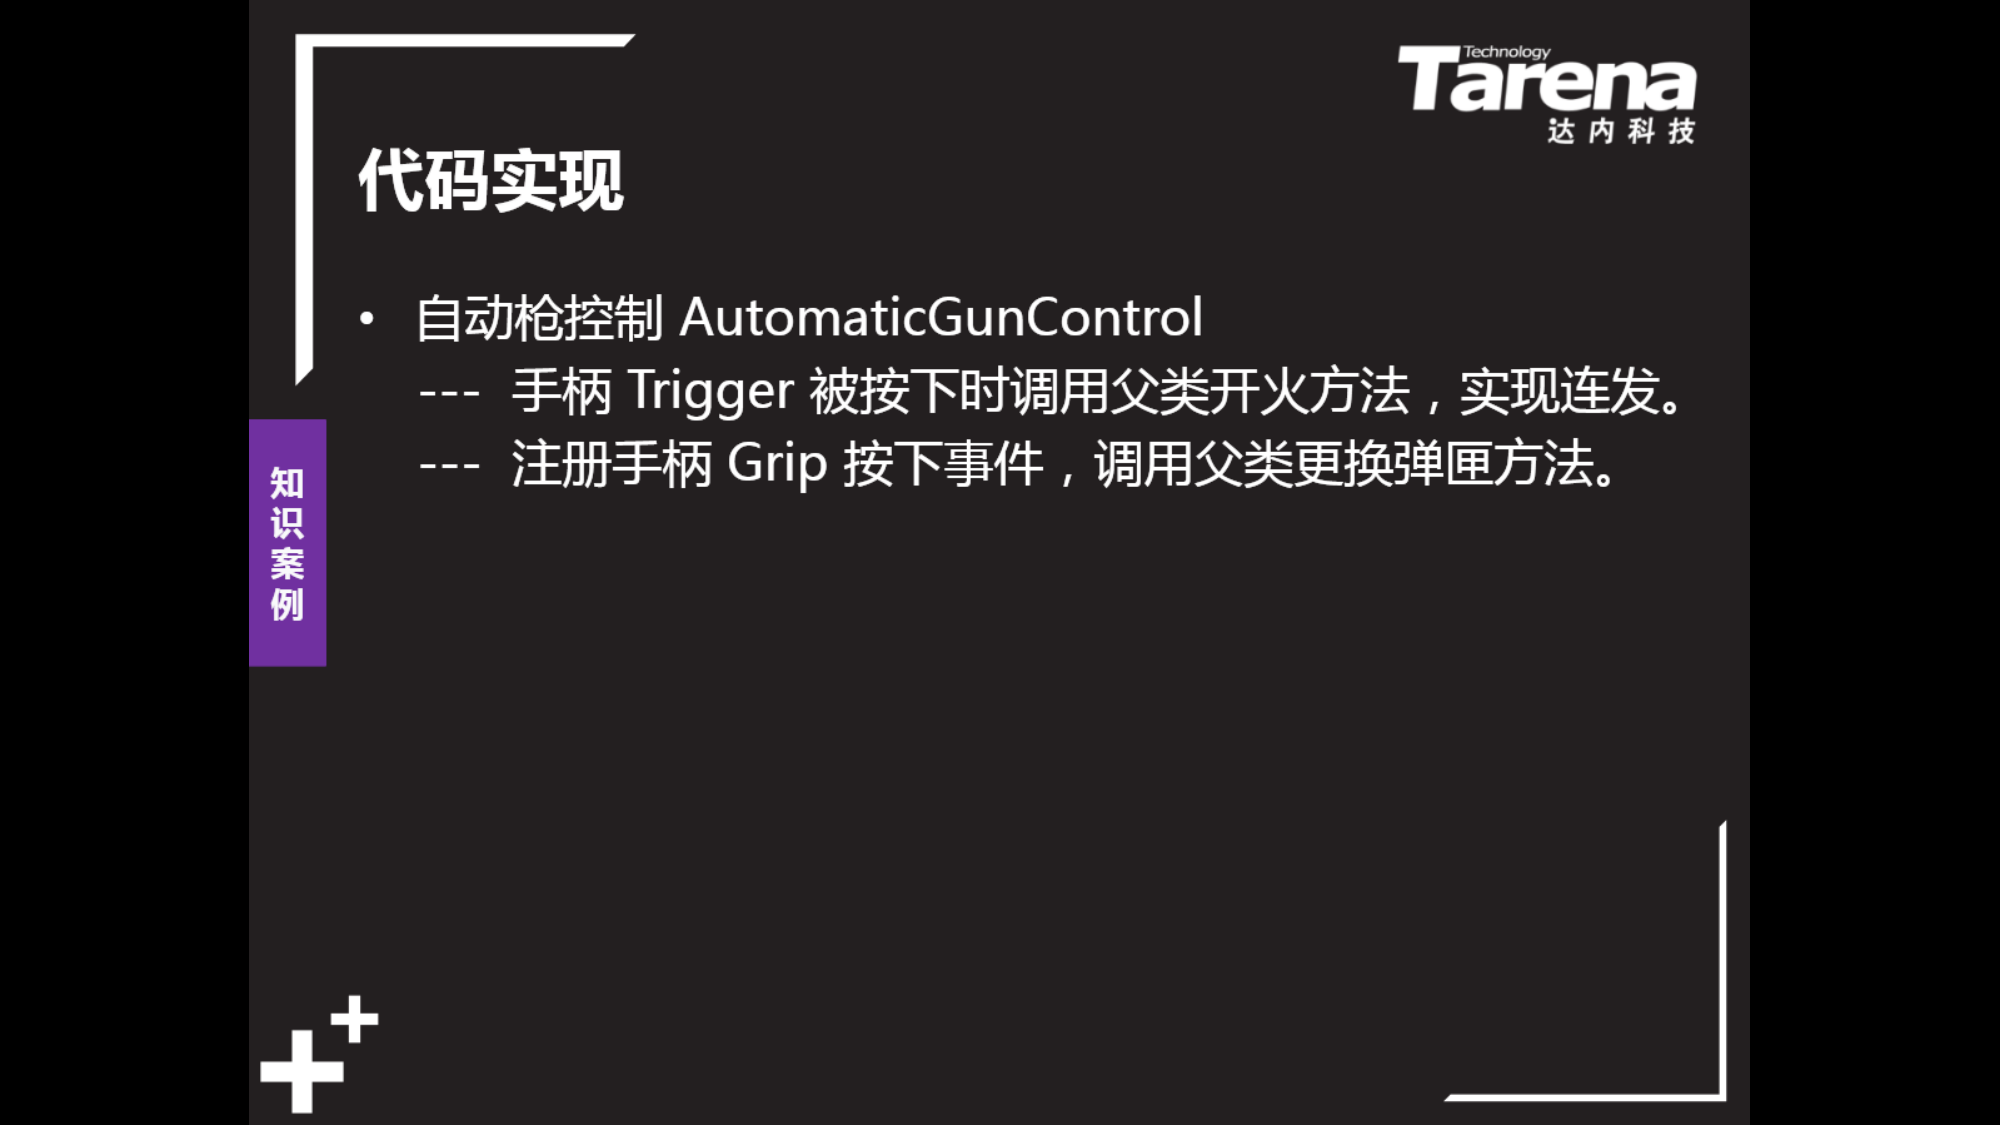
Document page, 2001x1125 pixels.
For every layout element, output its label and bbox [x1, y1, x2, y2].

picture [249, 0, 1750, 1125]
